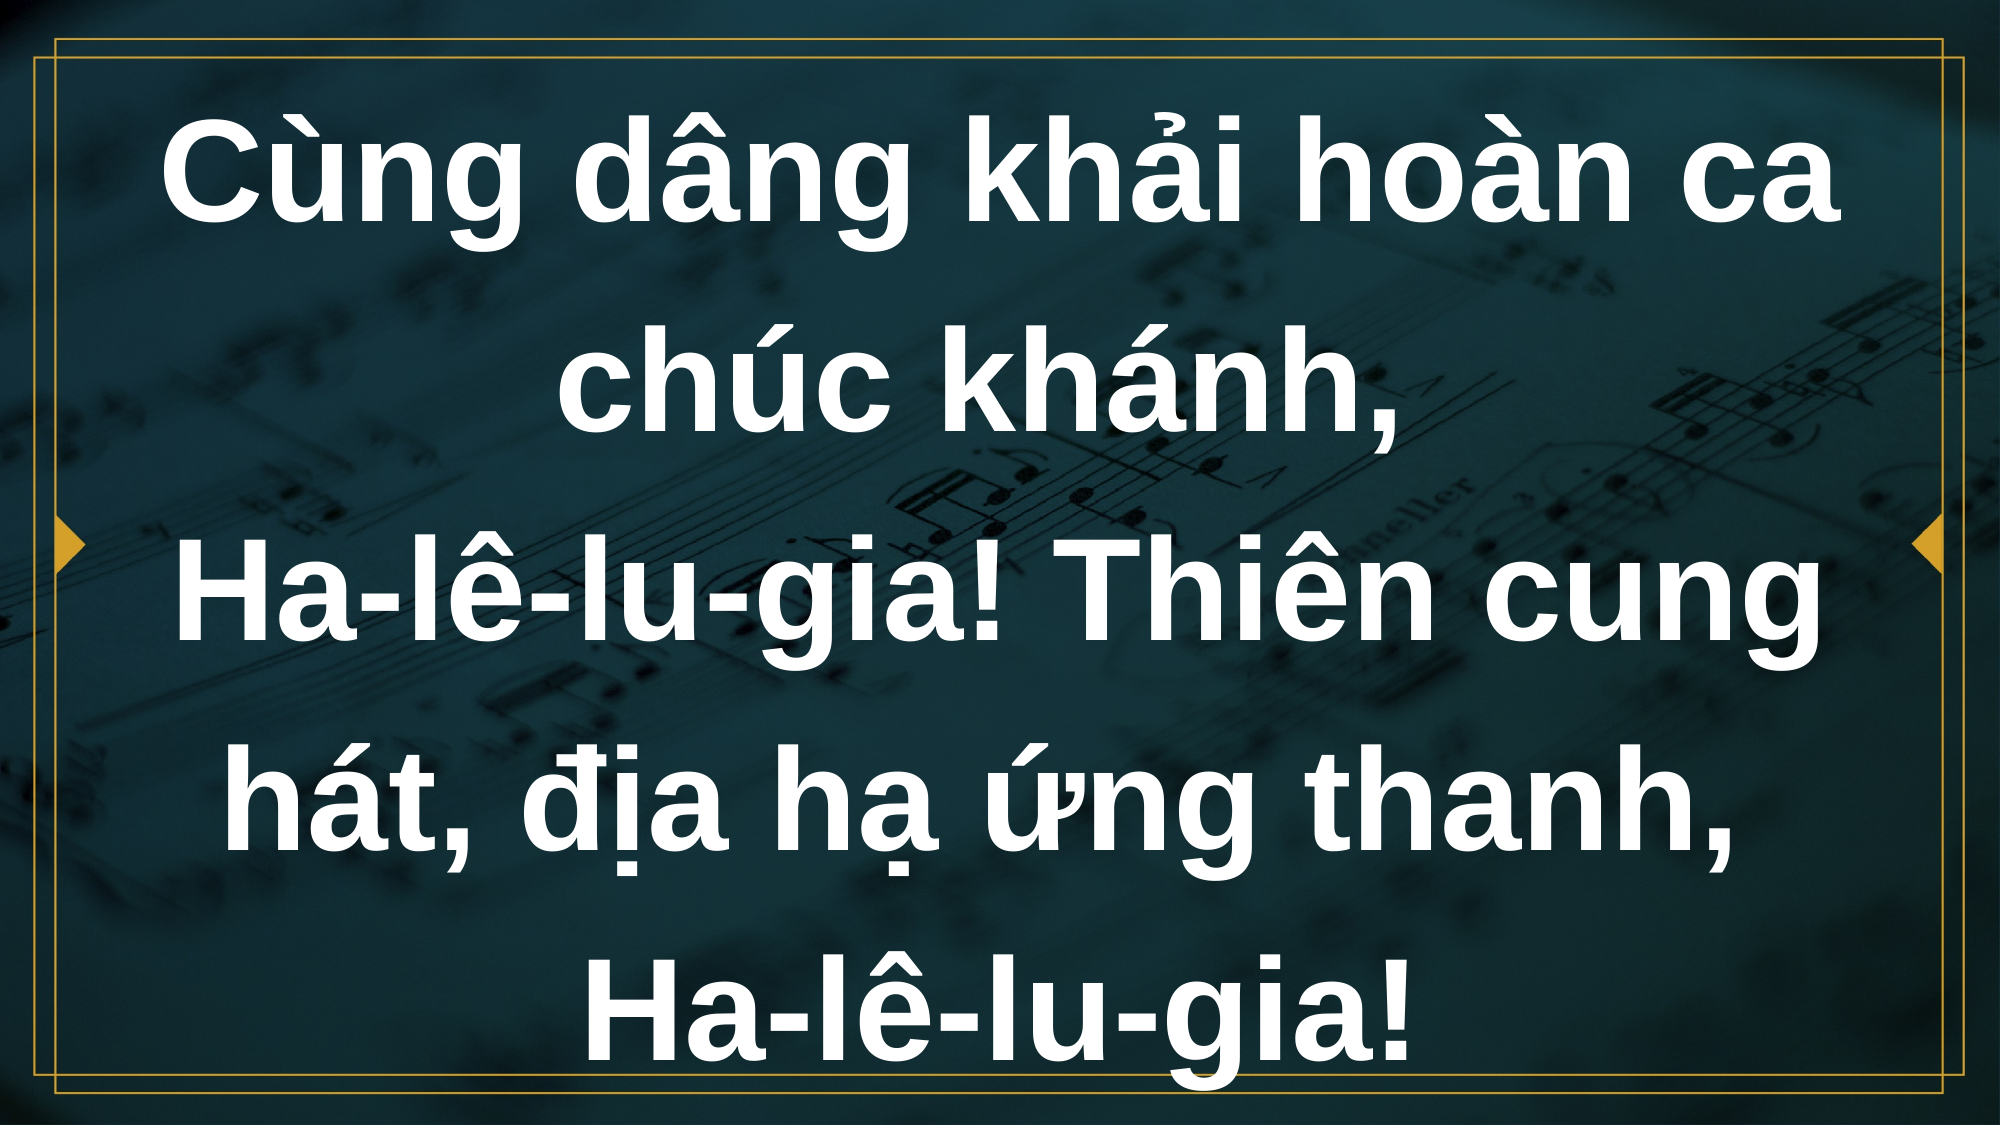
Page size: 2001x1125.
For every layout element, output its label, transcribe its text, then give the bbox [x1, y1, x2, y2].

picture [0, 0, 2000, 1125]
title Cùng dâng khải hoàn ca chúc khánh, Ha-lê-lu-gia! Thiên cung hát, địa hạ ứng thanh, Ha-lê-lu-gia! [55, 53, 1945, 1077]
